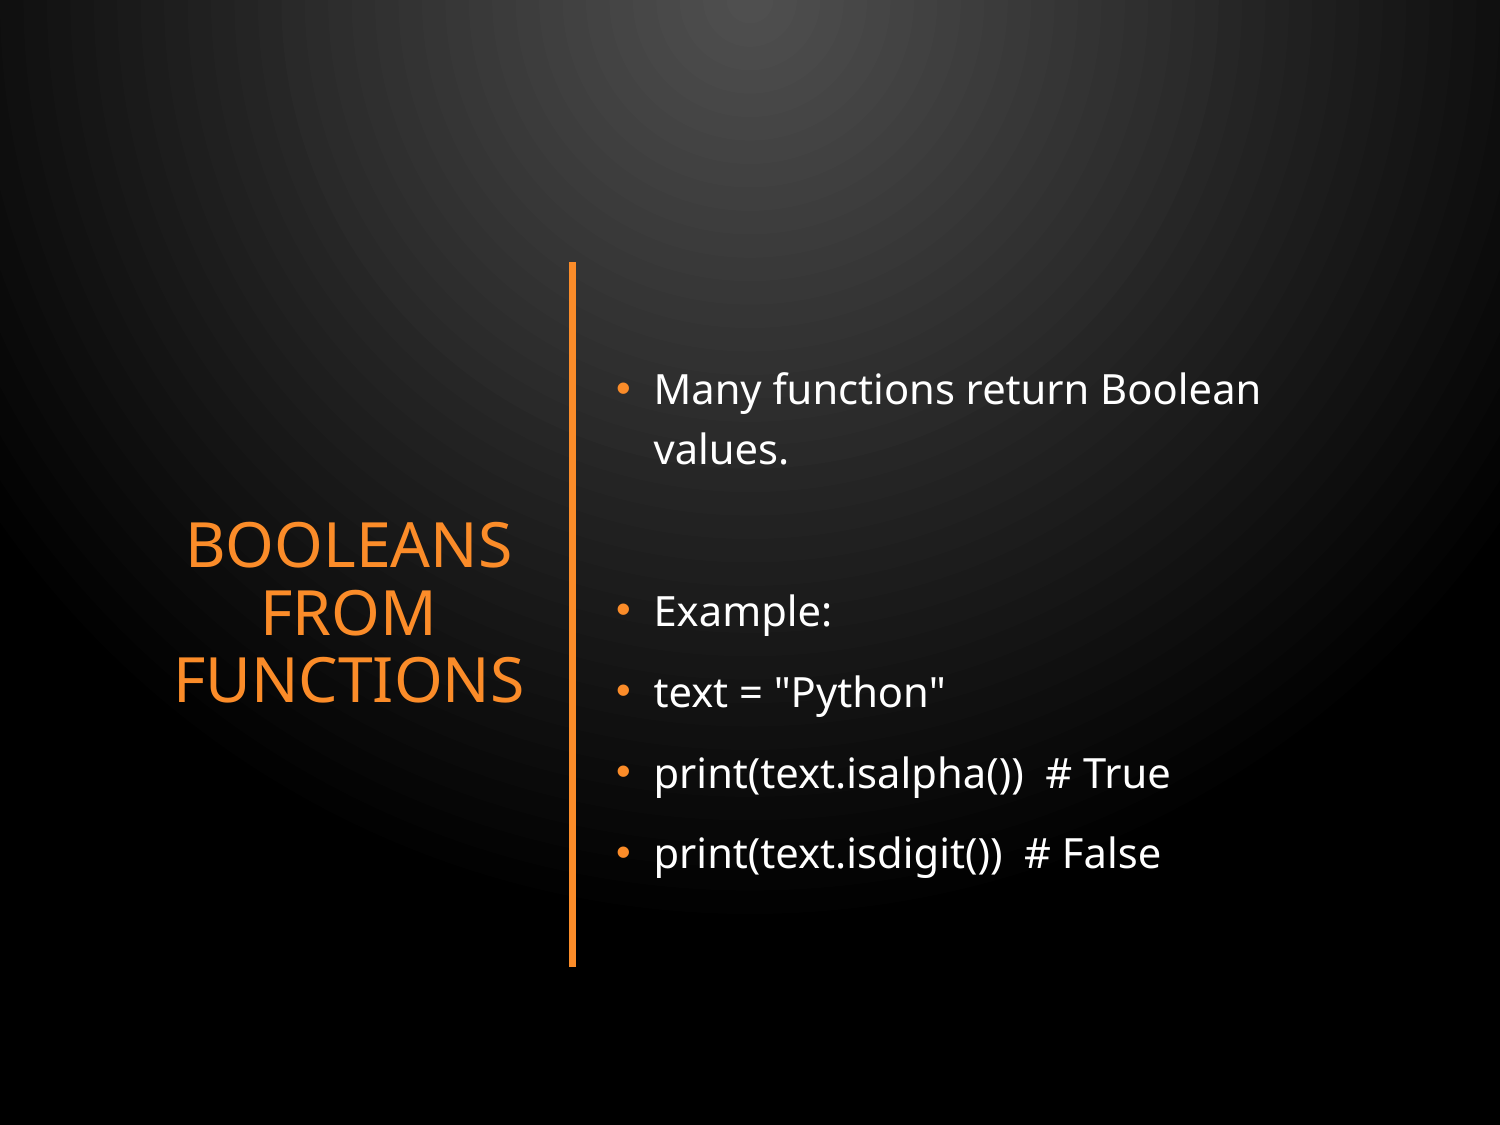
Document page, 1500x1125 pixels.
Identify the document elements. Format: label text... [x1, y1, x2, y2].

title Booleans from Functions [153, 262, 545, 968]
list Many functions return Boolean values. Example: text = "Python" print(text.isalpha()) # True print(text.isdigit()) # False [601, 262, 1361, 968]
text_box [0, 0, 1500, 1125]
